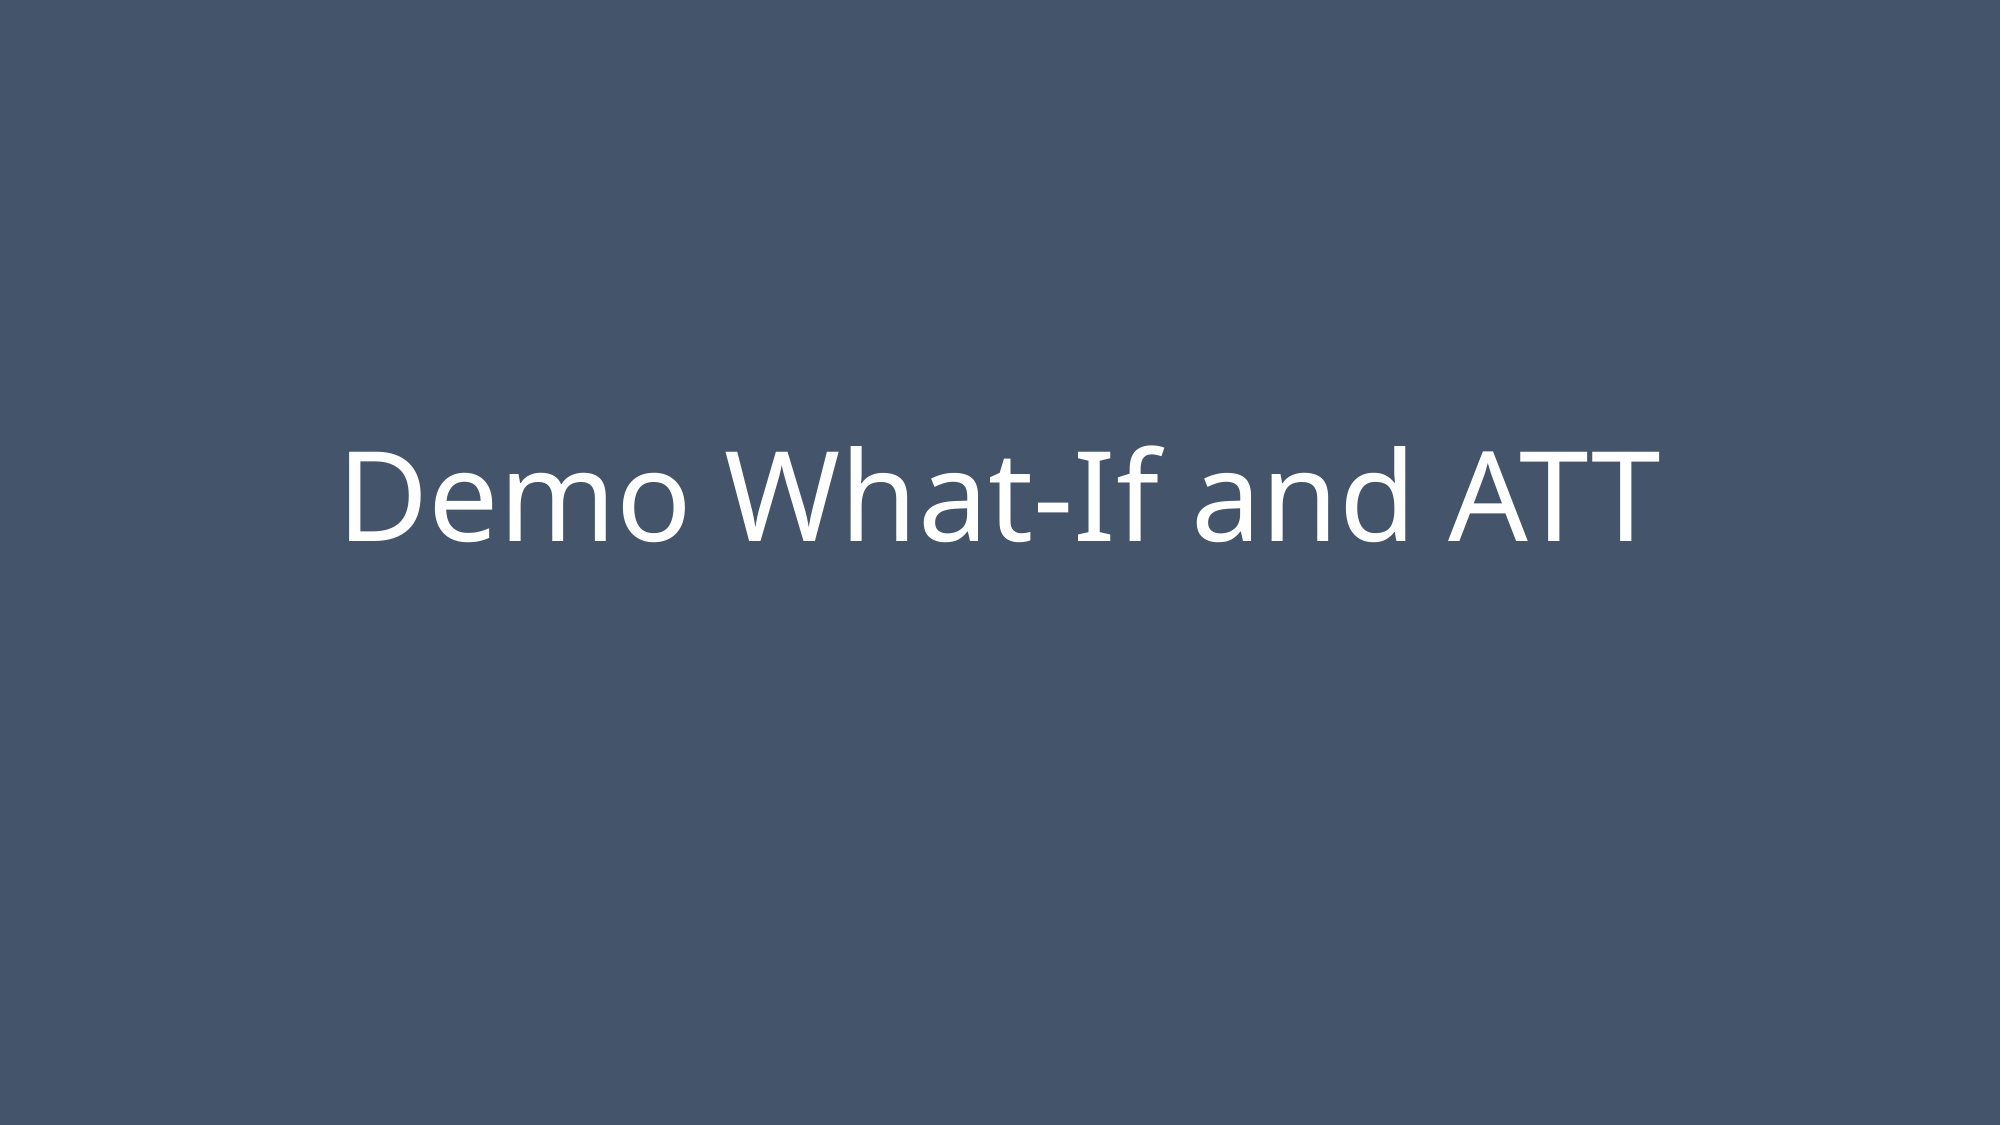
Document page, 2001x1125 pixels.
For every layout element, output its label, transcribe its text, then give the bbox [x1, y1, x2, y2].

title Demo What-If and ATT [249, 184, 1750, 576]
